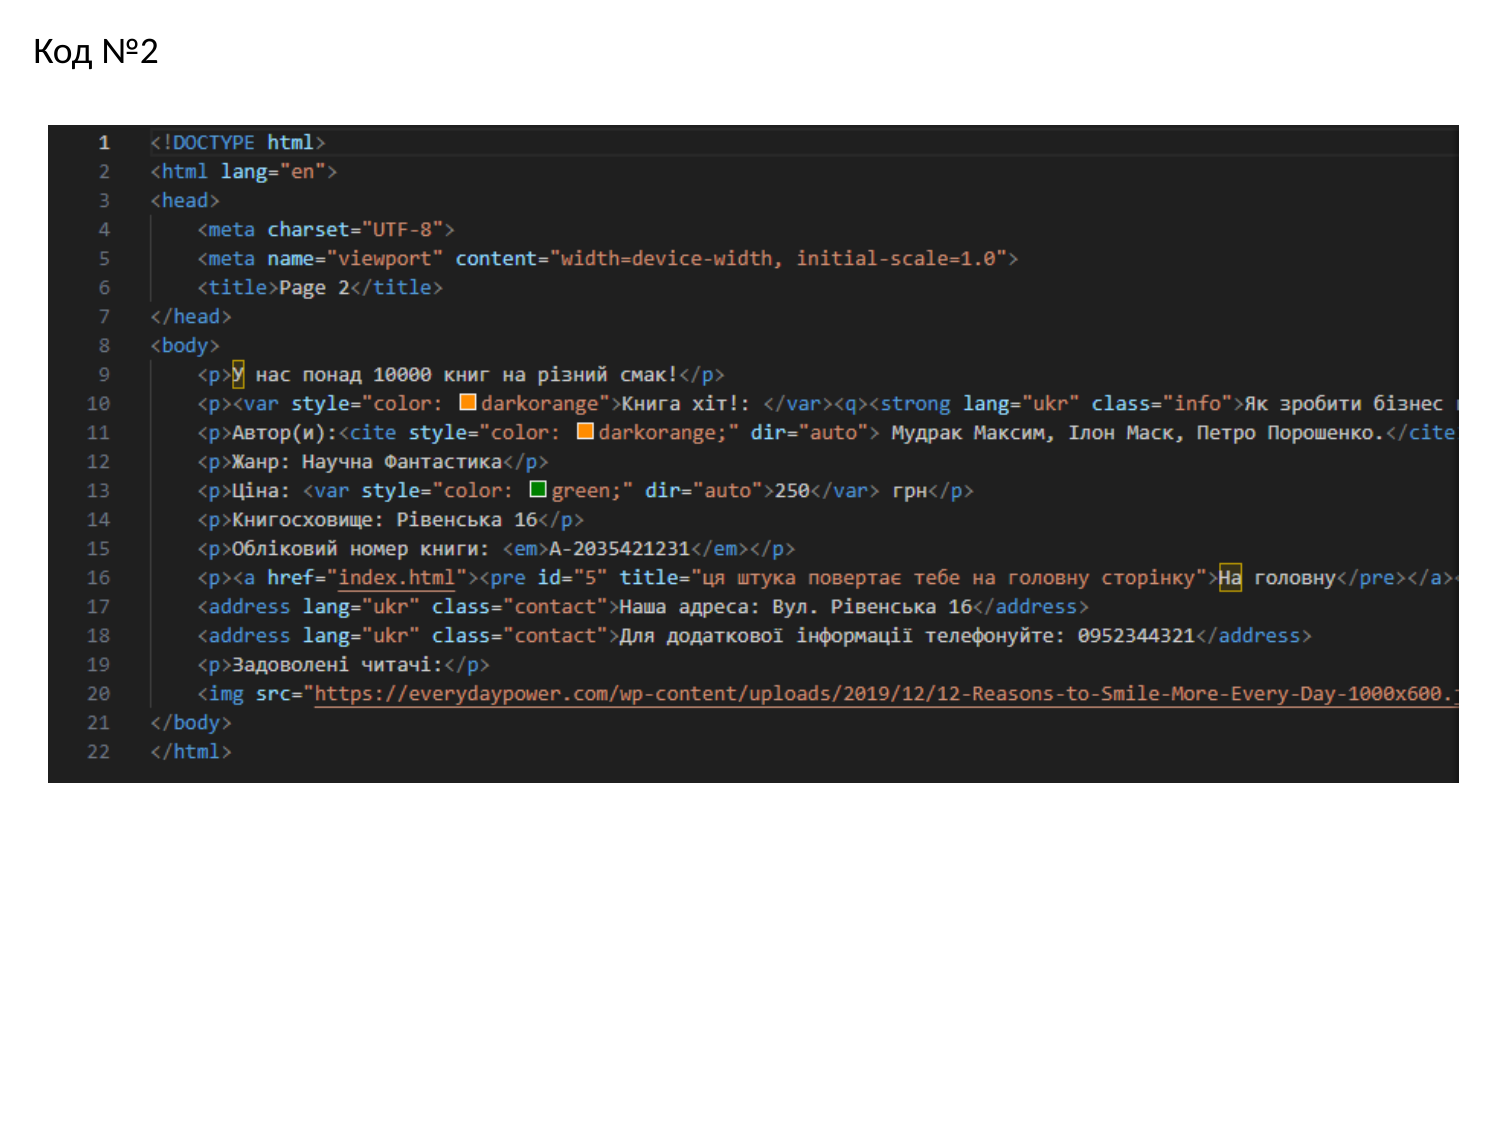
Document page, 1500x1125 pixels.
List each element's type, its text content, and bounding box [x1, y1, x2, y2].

text_box Код №2 [18, 19, 174, 79]
picture [48, 125, 1459, 783]
